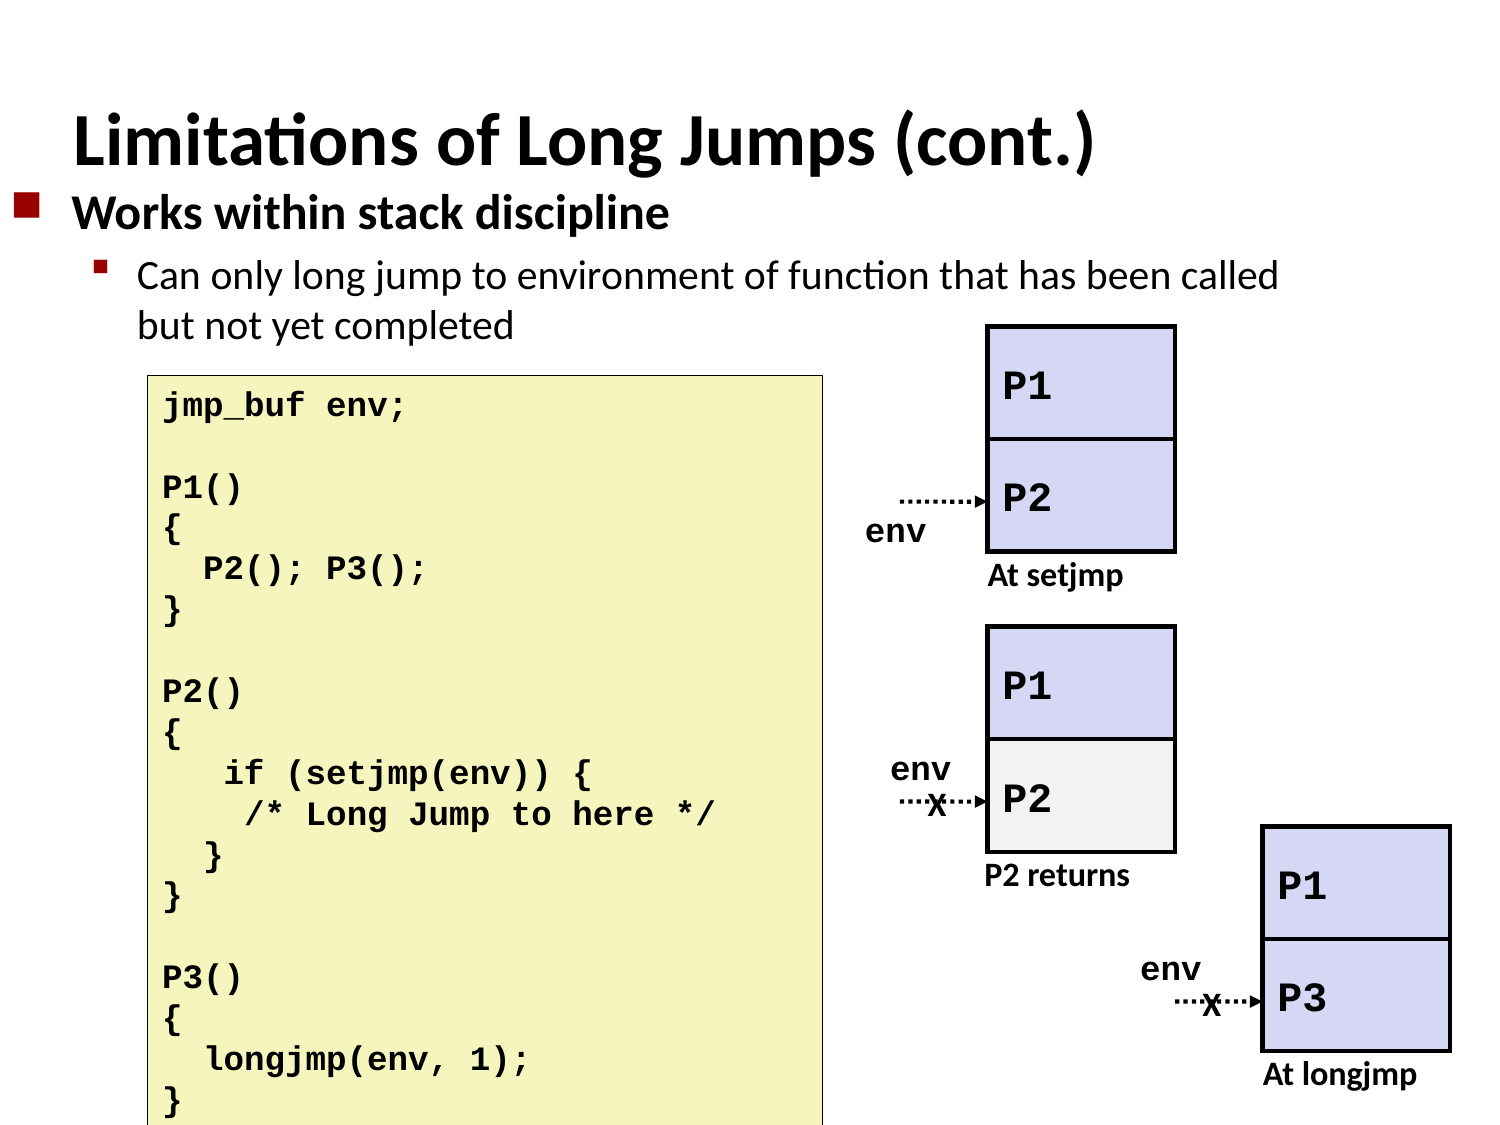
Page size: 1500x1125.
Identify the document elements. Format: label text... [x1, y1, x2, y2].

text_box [1124, 826, 1451, 1102]
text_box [849, 326, 1176, 602]
text_box jmp_buf env; P1() { P2(); P3(); } P2() { if (setjmp(env)) { /* Long Jump to here */ } } P3() { longjmp(env, 1); } [147, 374, 822, 1125]
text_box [874, 626, 1176, 902]
title Limitations of Long Jumps (cont.) [58, 72, 1305, 171]
list Works within stack discipline Can only long jump to environment of function that has been called but not yet completed [0, 171, 1363, 363]
